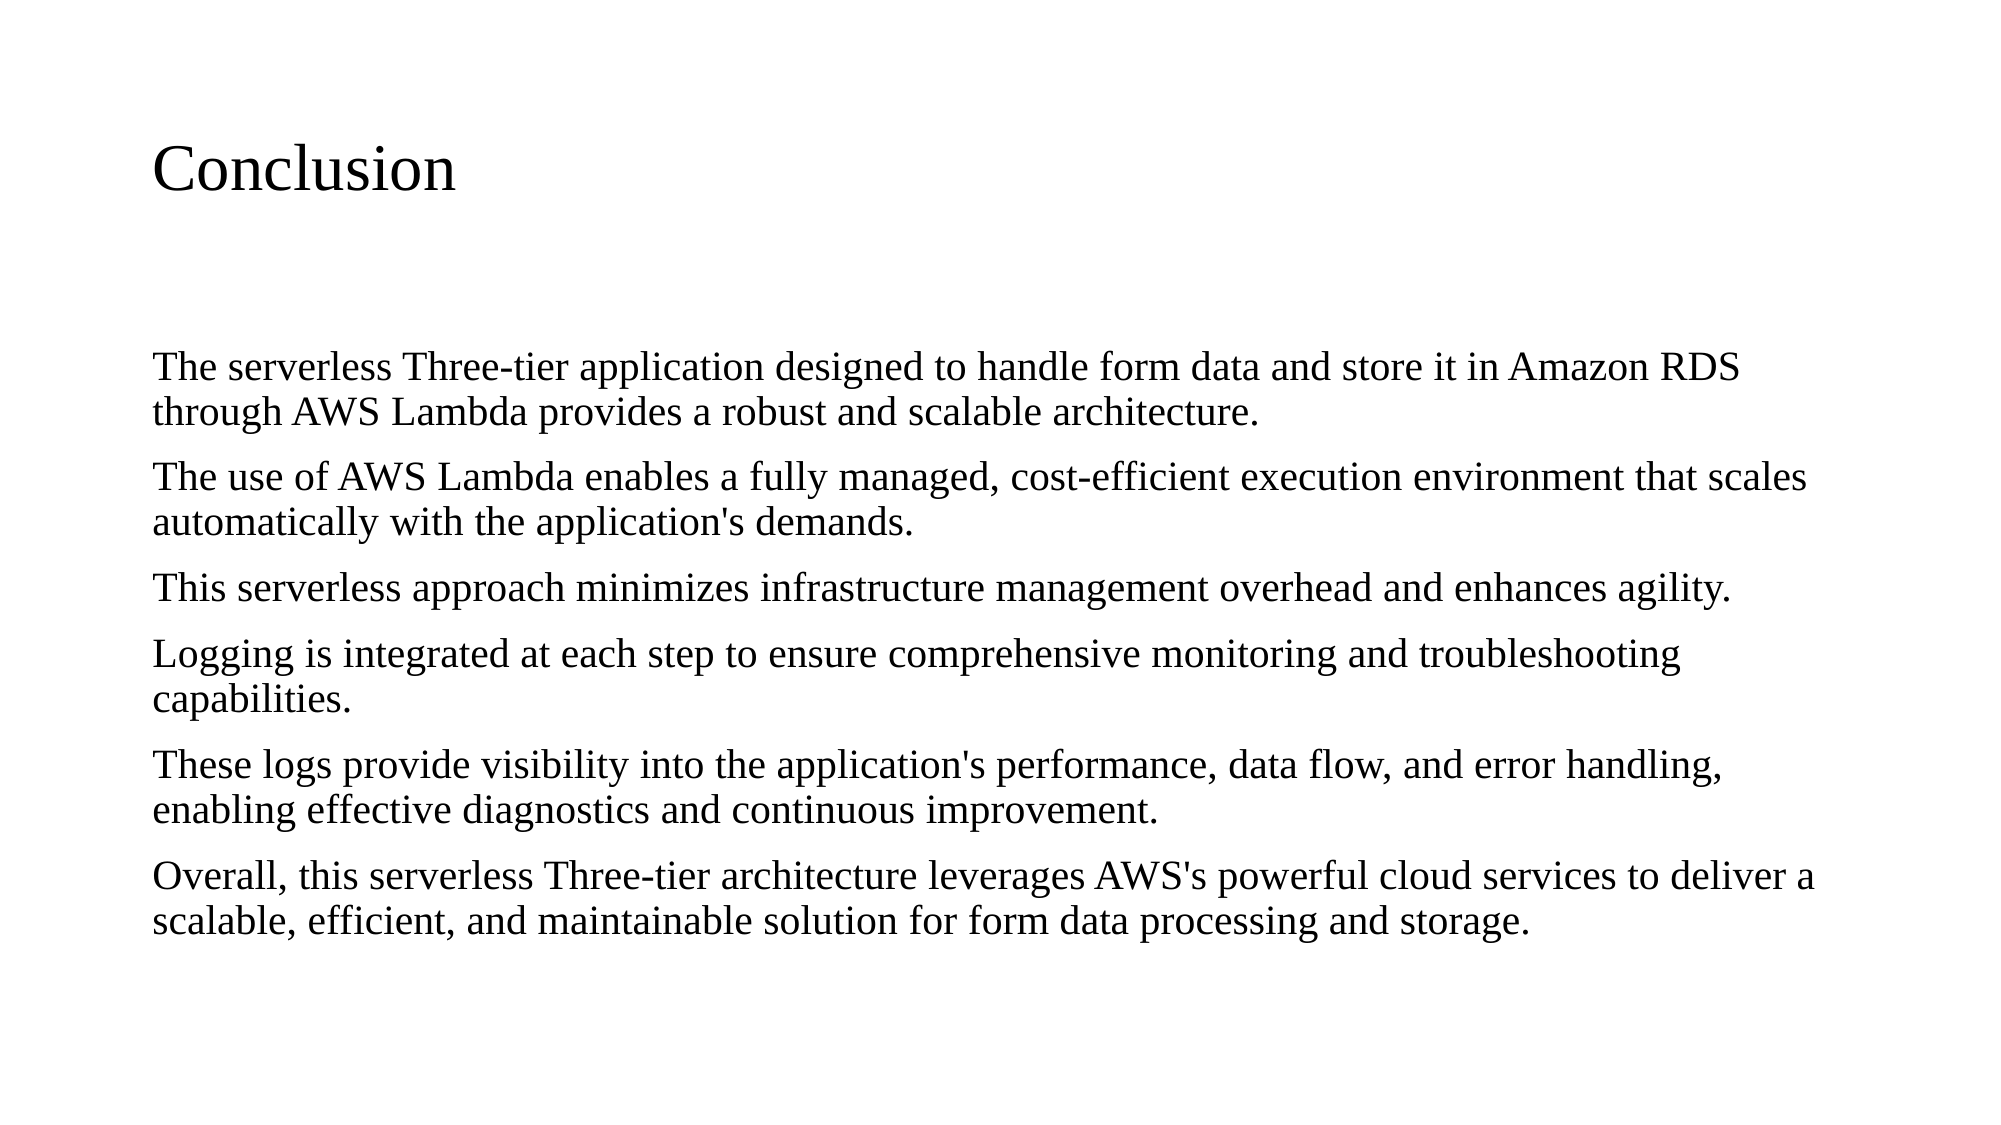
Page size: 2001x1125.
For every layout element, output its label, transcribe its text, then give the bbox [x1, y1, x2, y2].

title Conclusion [137, 59, 1863, 278]
list The serverless Three-tier application designed to handle form data and store it in Amazon RDS through AWS Lambda provides a robust and scalable architecture. The use of AWS Lambda enables a fully managed, cost-efficient execution environment that scales automatically with the application's demands. This serverless approach minimizes infrastructure management overhead and enhances agility. Logging is integrated at each step to ensure comprehensive monitoring and troubleshooting capabilities. These logs provide visibility into the application's performance, data flow, and error handling, enabling effective diagnostics and continuous improvement. Overall, this serverless Three-tier architecture leverages AWS's powerful cloud services to deliver a scalable, efficient, and maintainable solution for form data processing and storage. [137, 336, 1863, 1014]
